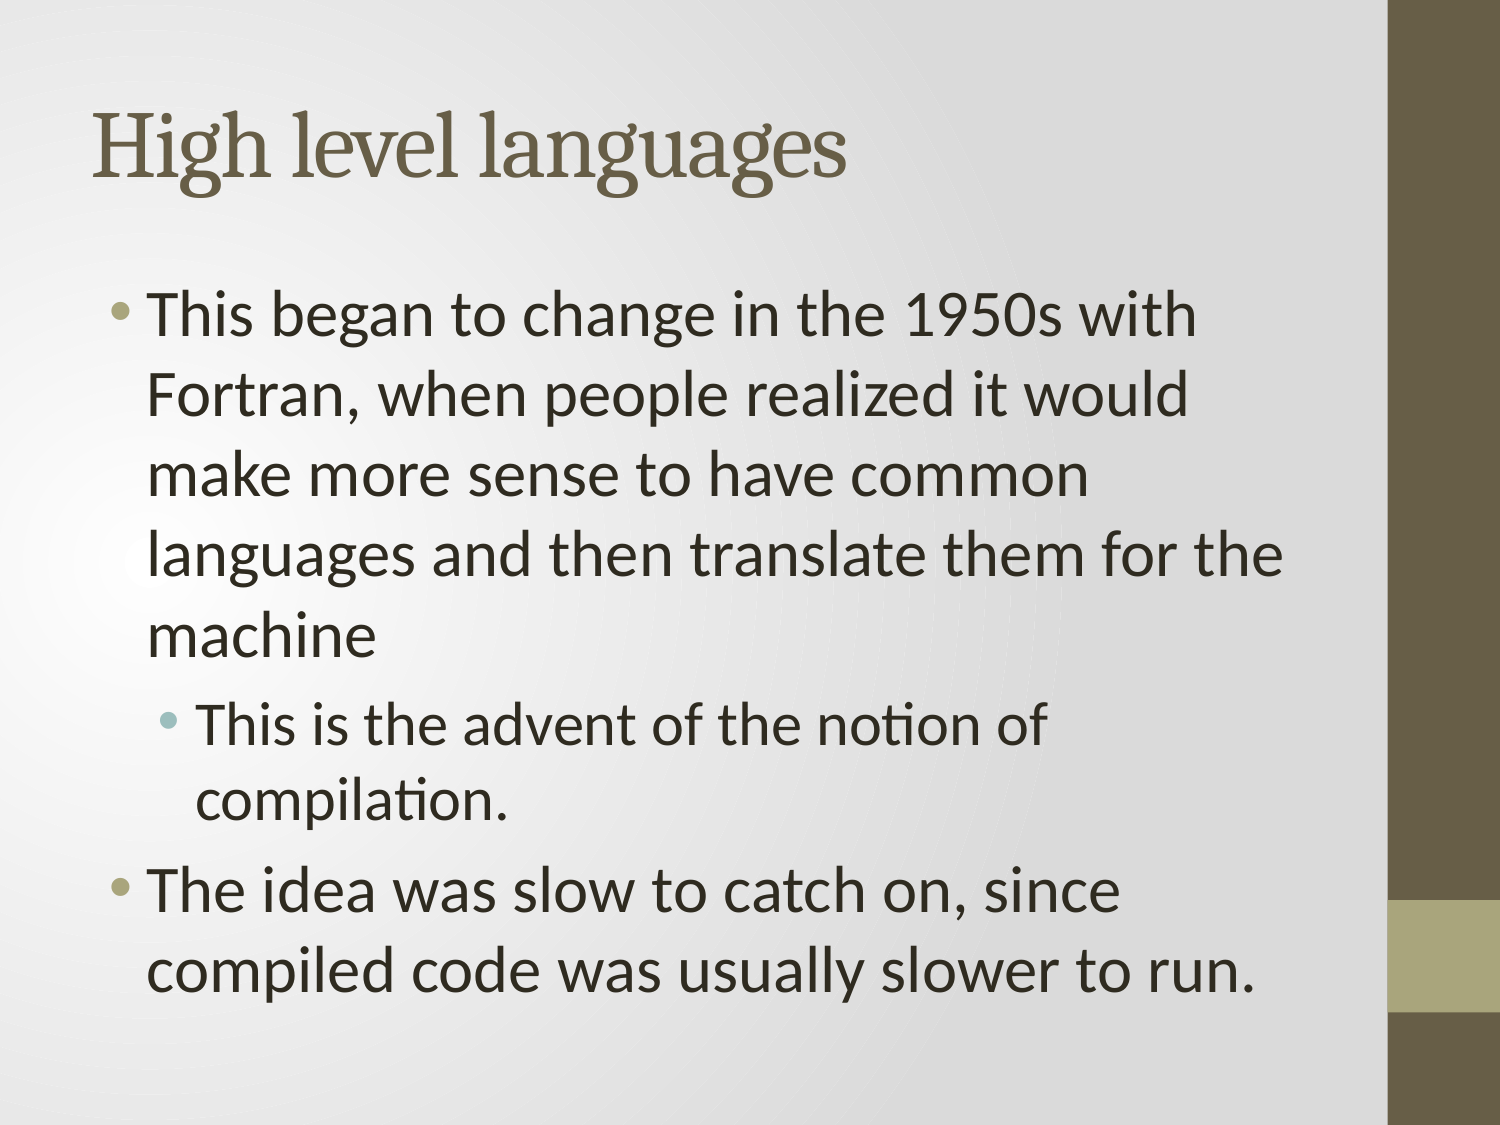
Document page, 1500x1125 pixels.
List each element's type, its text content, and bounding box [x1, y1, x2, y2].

list This began to change in the 1950s with Fortran, when people realized it would make more sense to have common languages and then translate them for the machine This is the advent of the notion of compilation. The idea was slow to catch on, since compiled code was usually slower to run. [75, 262, 1325, 1050]
title High level languages [75, 45, 1325, 233]
